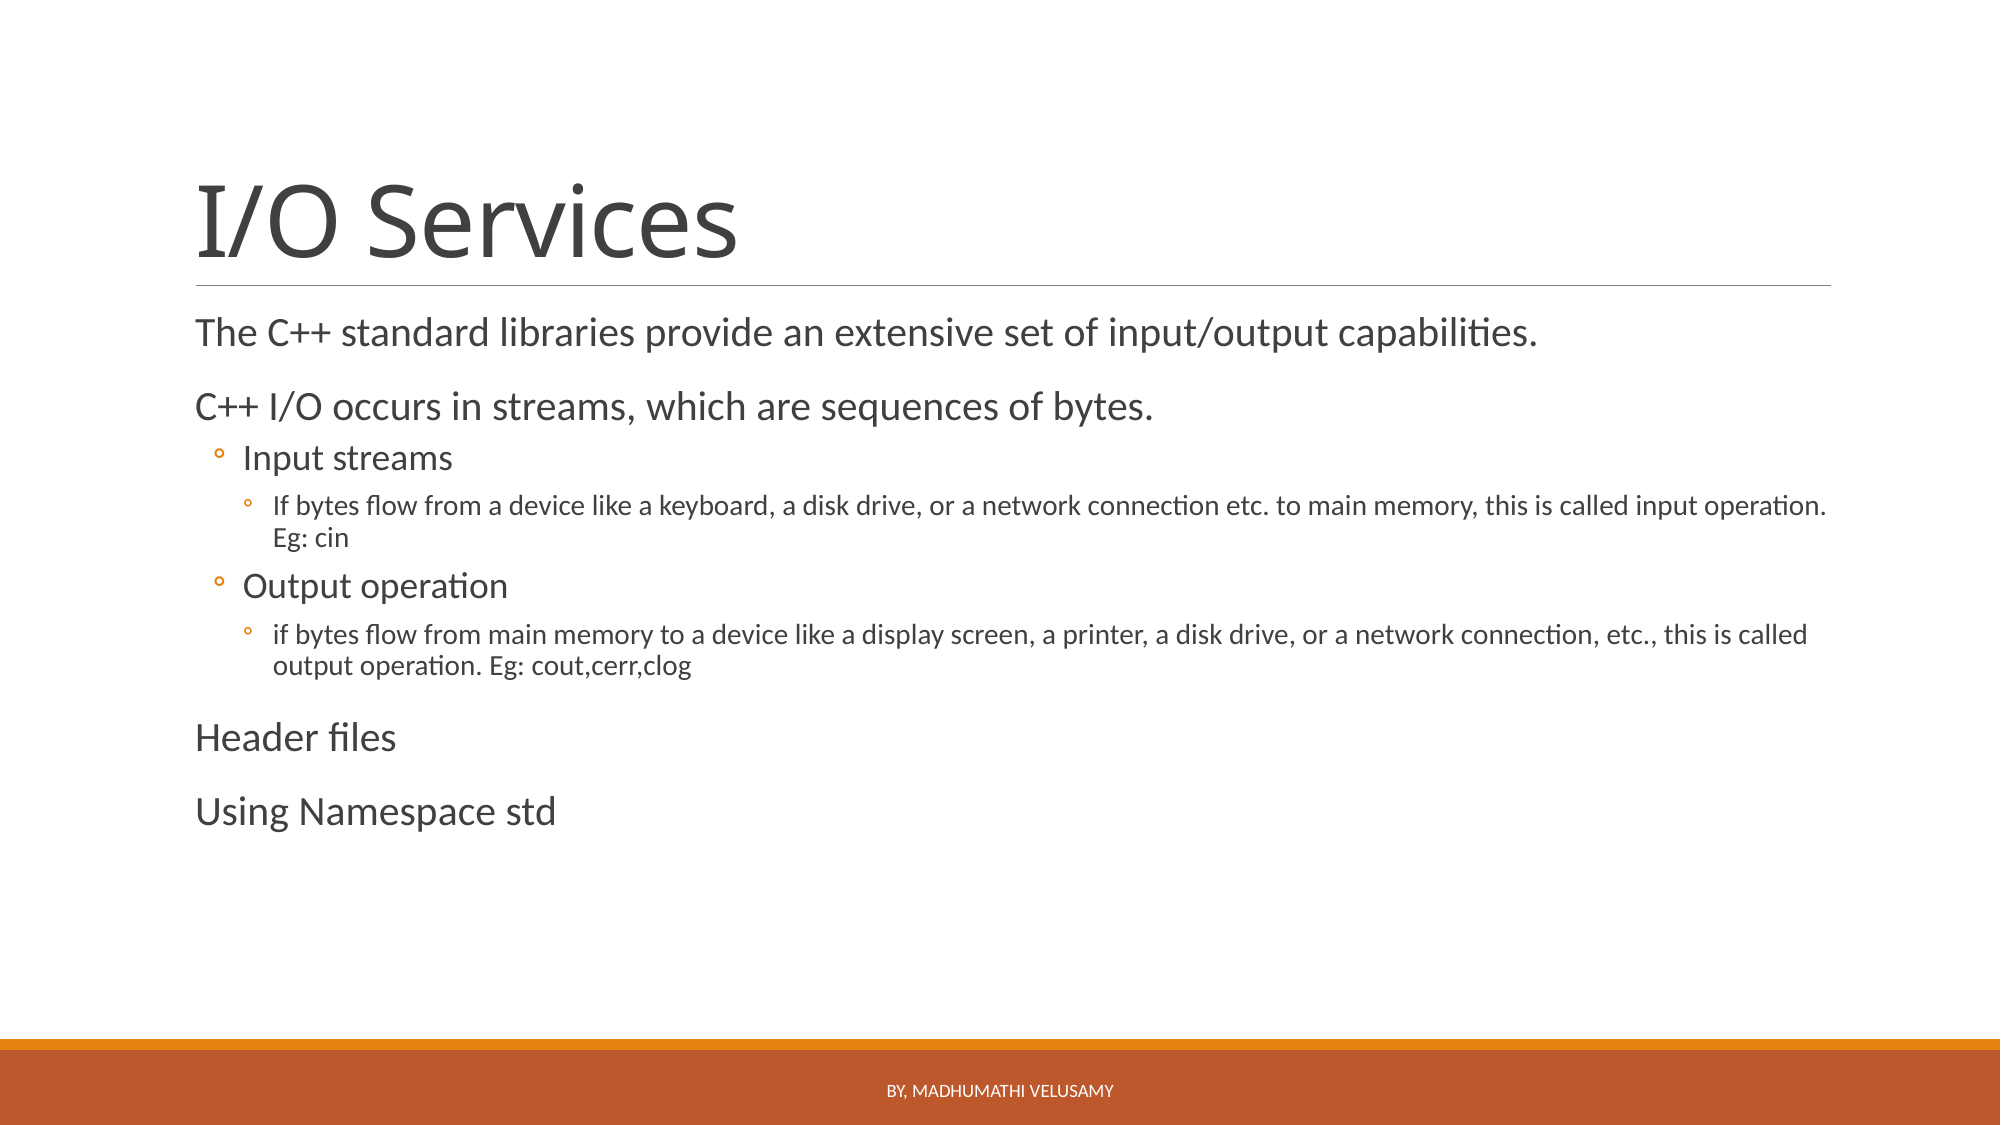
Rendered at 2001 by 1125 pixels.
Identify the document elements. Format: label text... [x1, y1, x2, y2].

list The C++ standard libraries provide an extensive set of input/output capabilities. C++ I/O occurs in streams, which are sequences of bytes. Input streams If bytes flow from a device like a keyboard, a disk drive, or a network connection etc. to main memory, this is called input operation. Eg: cin Output operation if bytes flow from main memory to a device like a display screen, a printer, a disk drive, or a network connection, etc., this is called output operation. Eg: cout,cerr,clog Header files Using Namespace std [180, 302, 1830, 963]
title I/O Services [180, 47, 1830, 285]
footer By, Madhumathi Velusamy [604, 1059, 1396, 1120]
